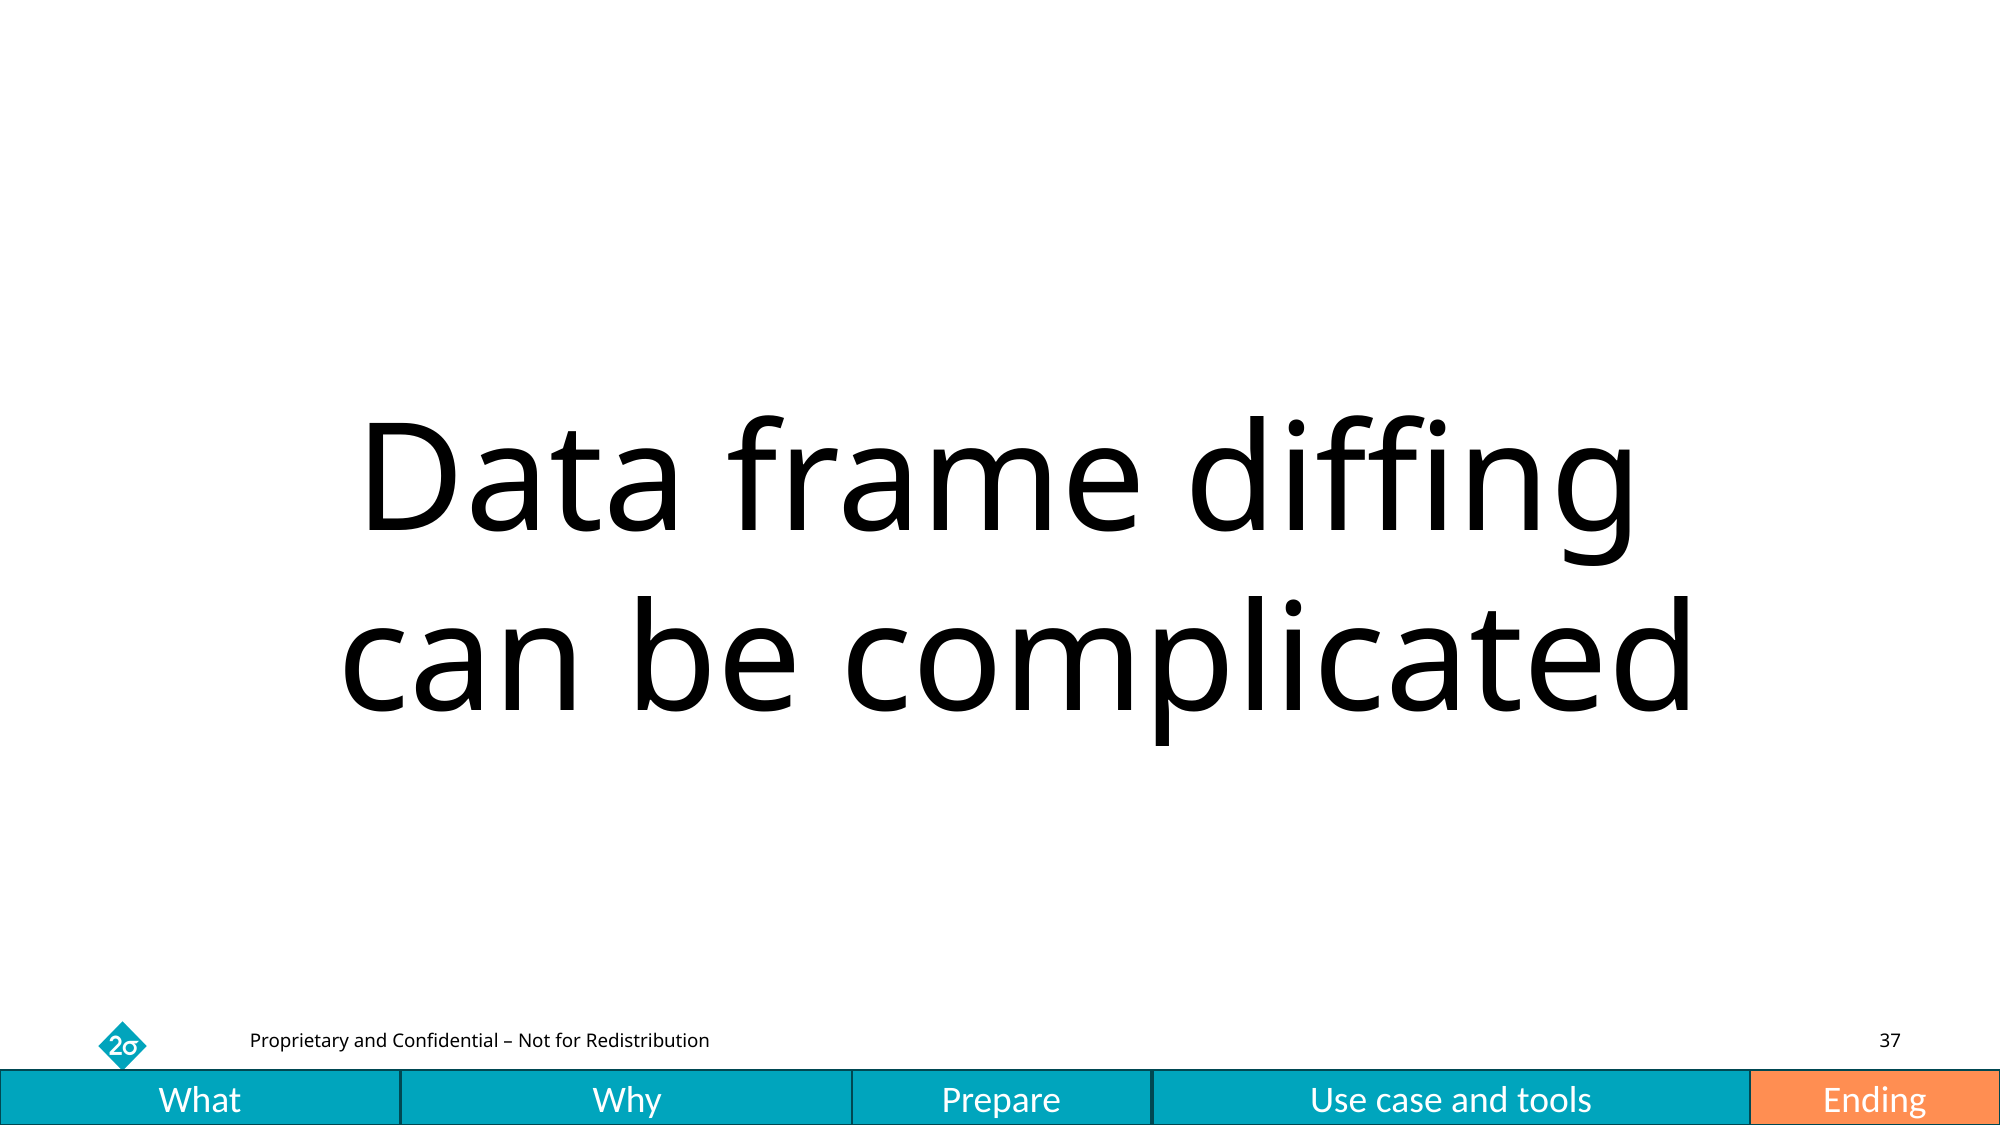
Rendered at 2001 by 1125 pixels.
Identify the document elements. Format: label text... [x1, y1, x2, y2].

text_box Why [400, 1069, 851, 1125]
text_box Prepare [851, 1069, 1152, 1125]
text_box What [0, 1069, 400, 1125]
picture [98, 1021, 147, 1069]
text_box Ending [1749, 1069, 2000, 1125]
text_box Use case and tools [1152, 1069, 1749, 1125]
text_box Data frame diffing can be complicated​ [0, 380, 2000, 741]
